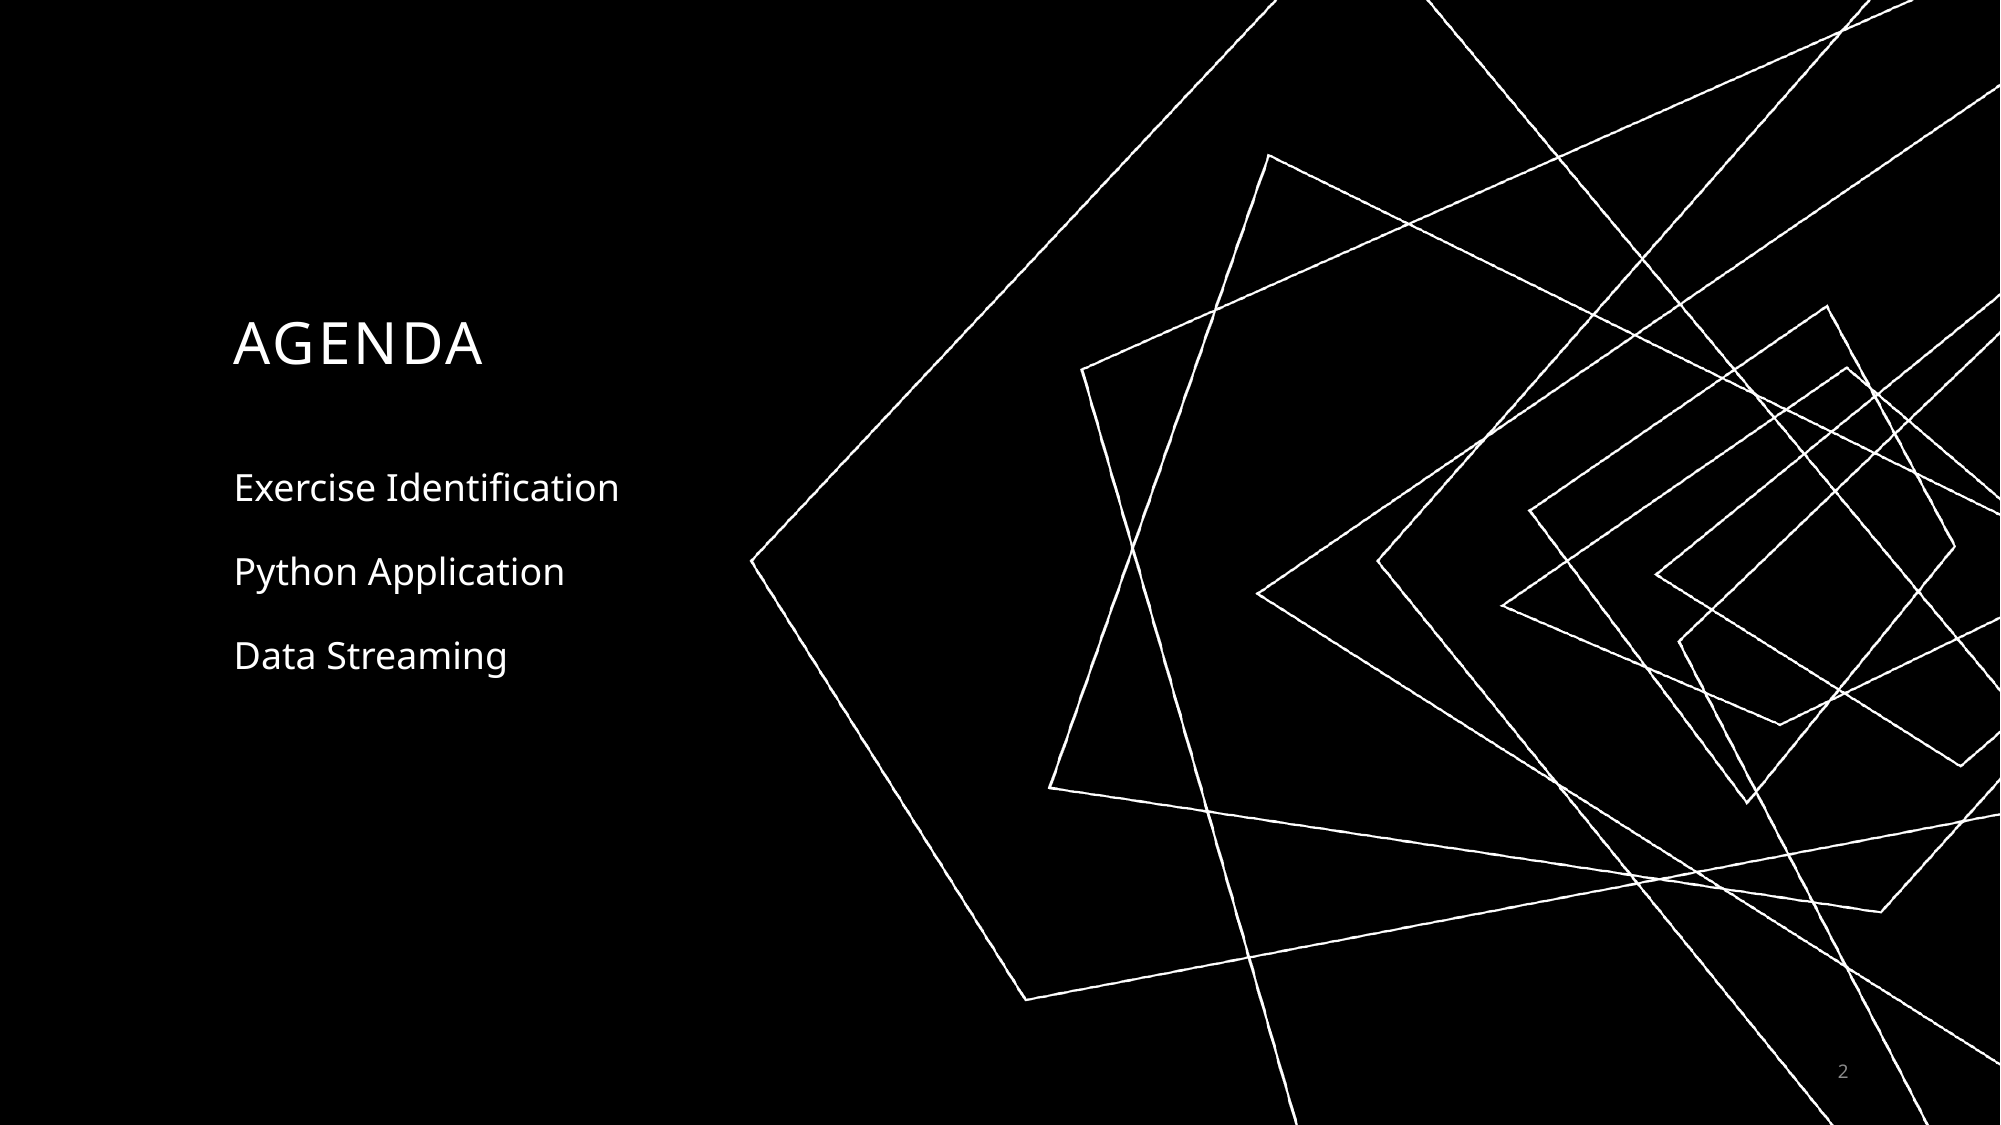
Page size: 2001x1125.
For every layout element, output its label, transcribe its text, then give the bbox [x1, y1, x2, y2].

picture [693, 0, 2000, 1125]
slide_number 2 [1701, 1042, 1864, 1103]
list Exercise Identification Python Application Data Streaming [218, 438, 694, 975]
title AGENDA [218, 167, 694, 385]
